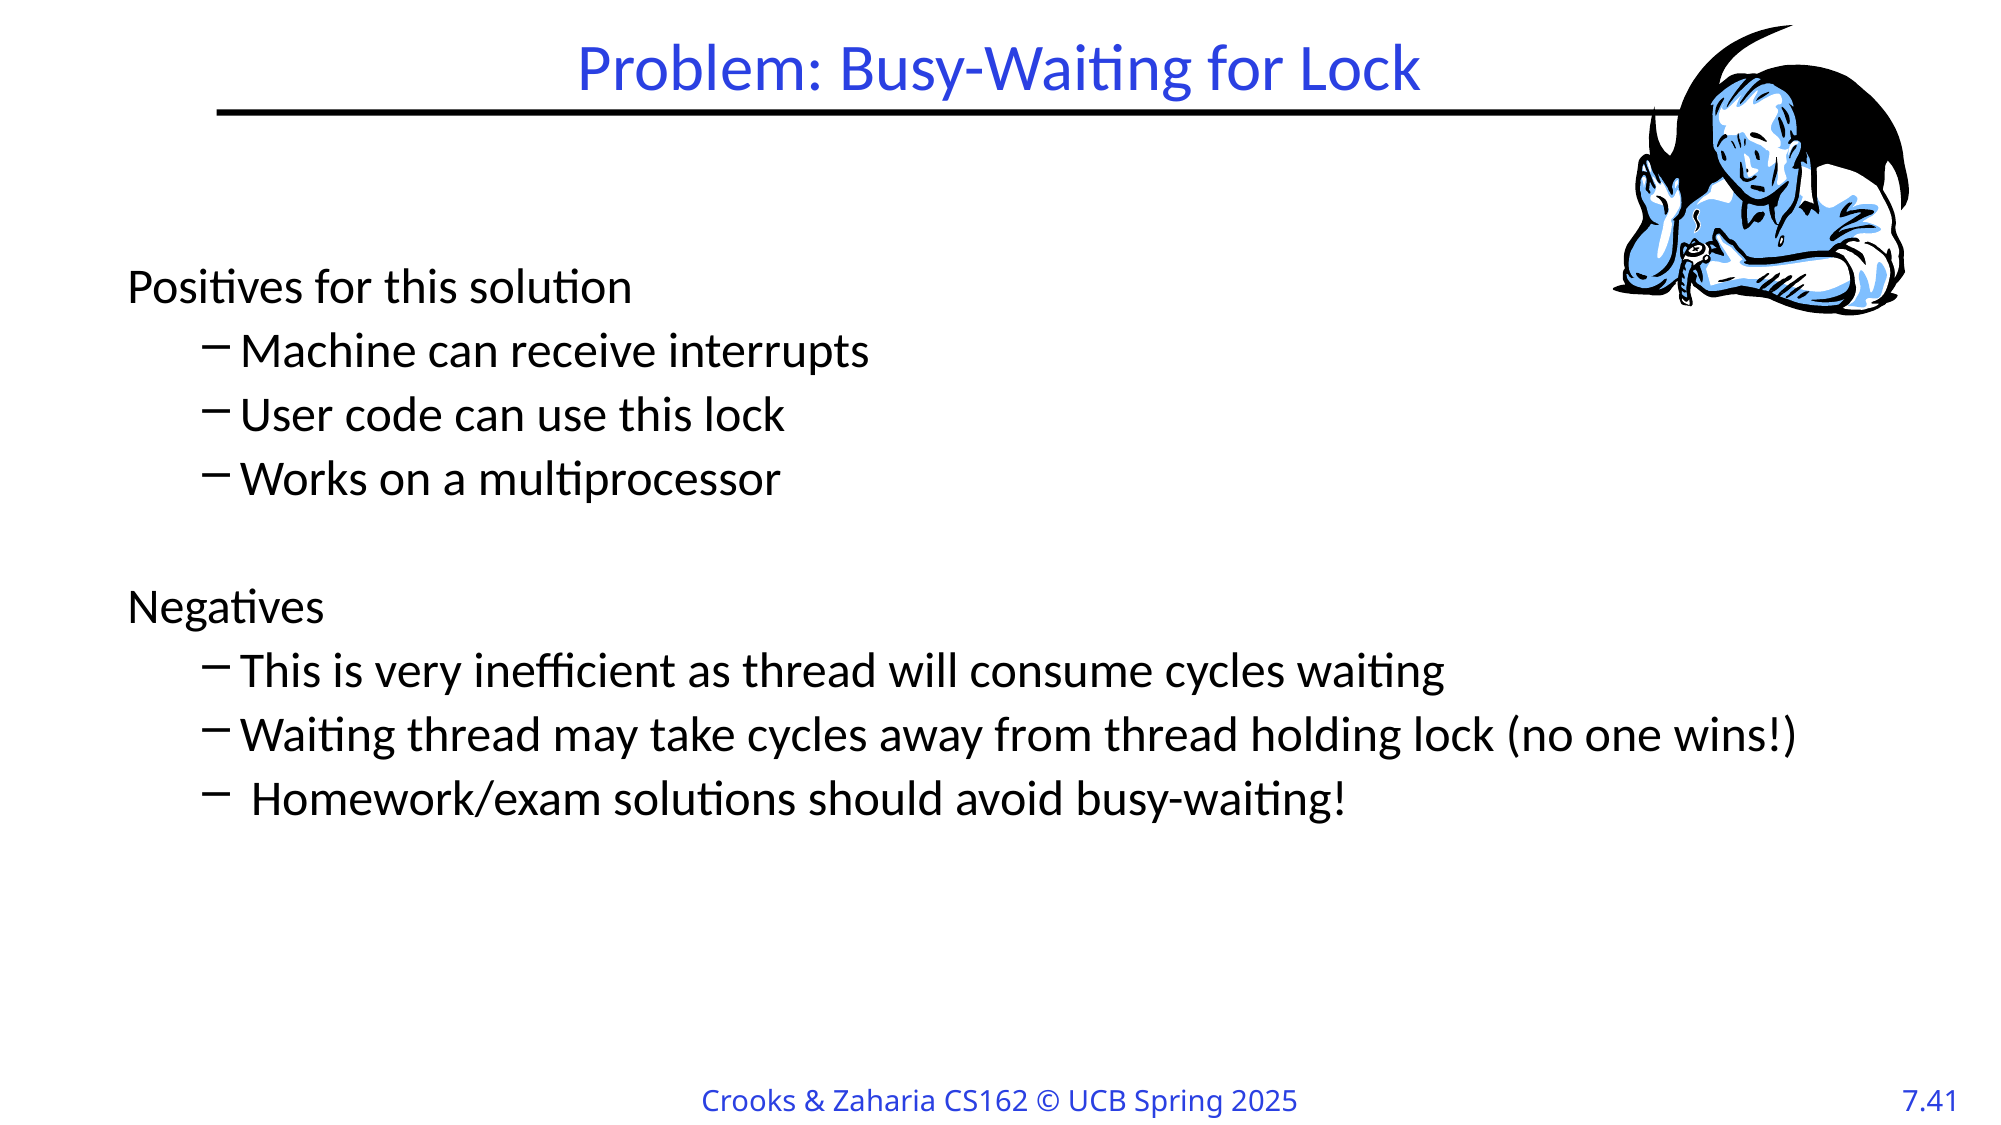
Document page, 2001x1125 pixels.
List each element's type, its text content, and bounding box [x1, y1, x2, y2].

picture [1612, 24, 1917, 319]
title Problem: Busy-Waiting for Lock [216, 24, 1611, 113]
list Positives for this solution Machine can receive interrupts User code can use this lock Works on a multiprocessor Negatives This is very inefficient as thread will consume cycles waiting Waiting thread may take cycles away from thread holding lock (no one wins!) Homework/exam solutions should avoid busy-waiting! [112, 119, 1963, 1120]
